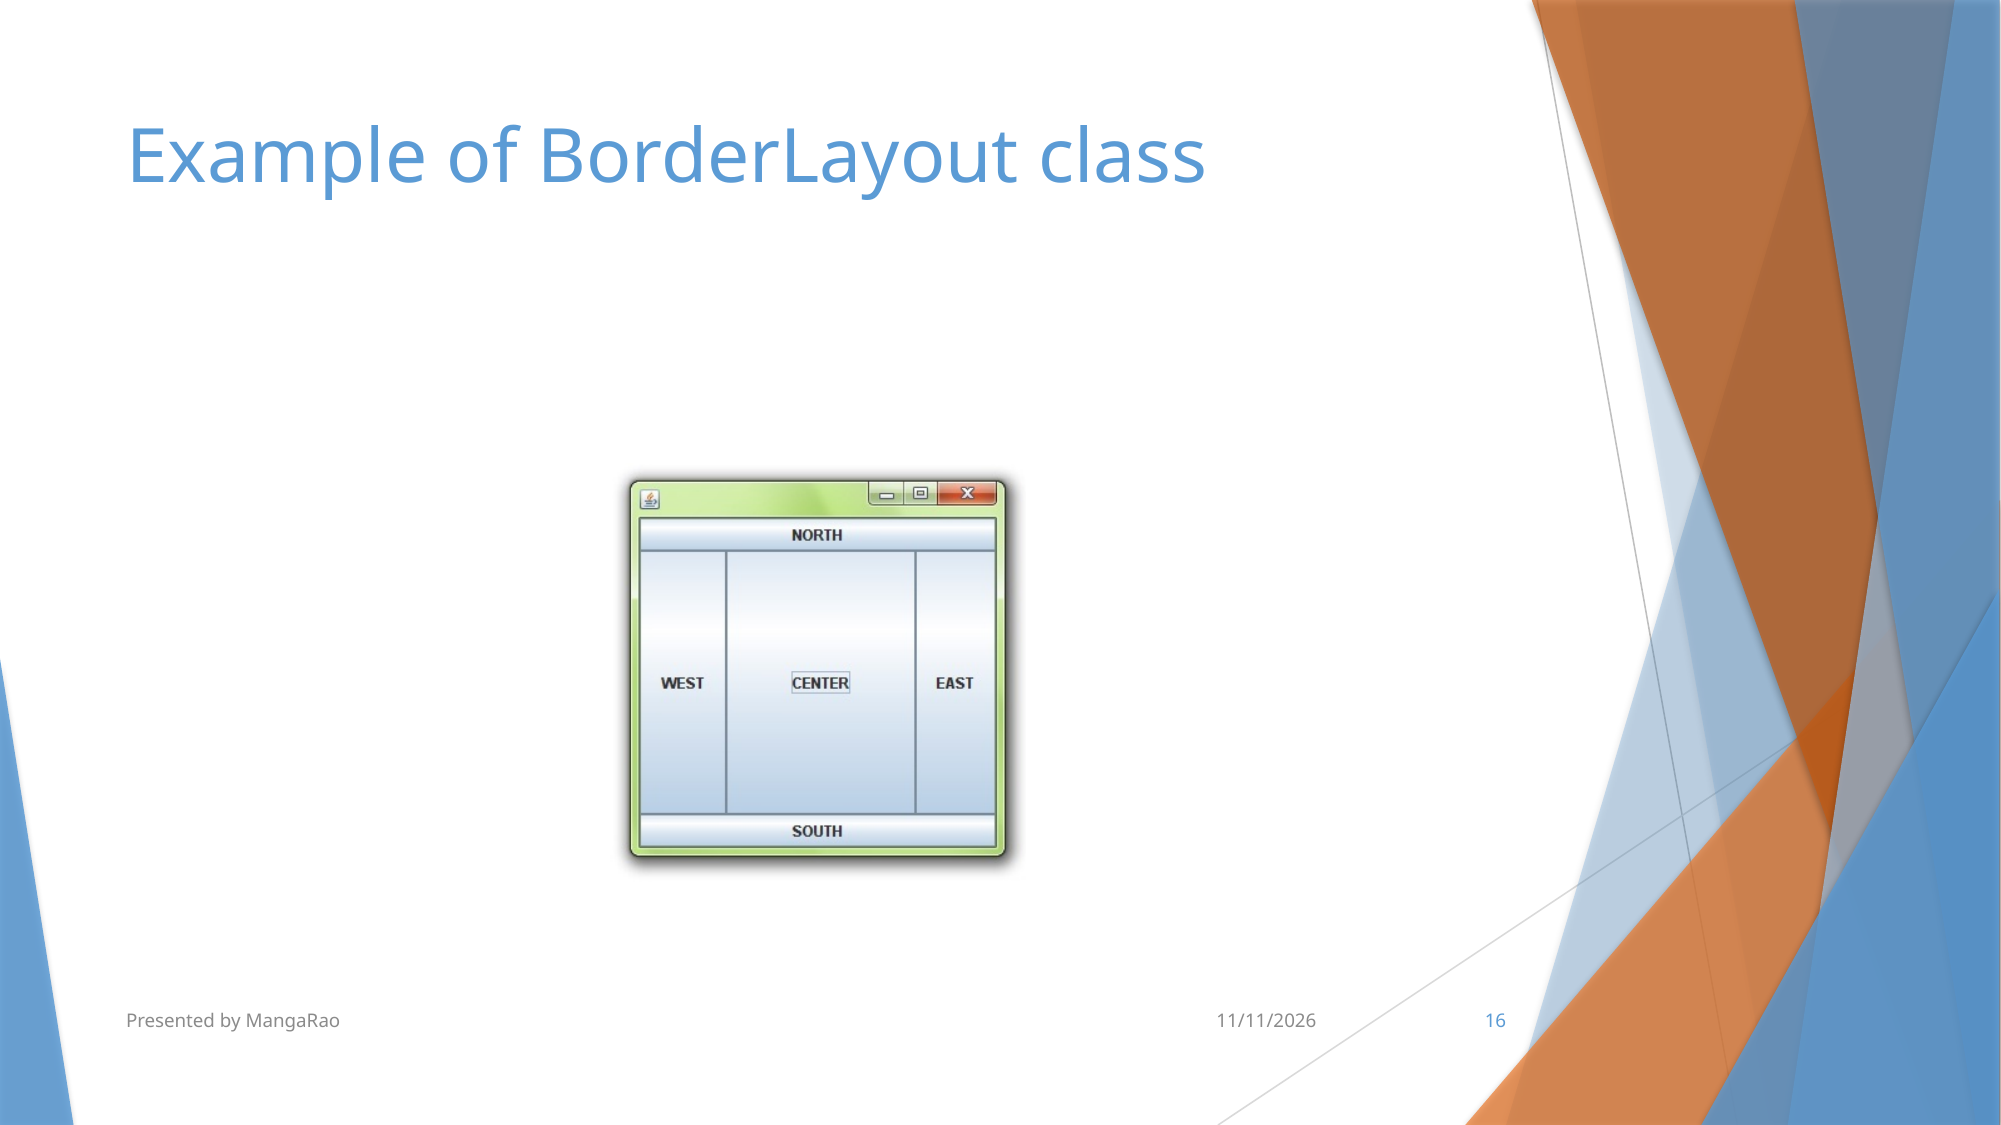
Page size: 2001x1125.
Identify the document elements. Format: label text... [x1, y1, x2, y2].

title Example of BorderLayout class [111, 99, 1522, 317]
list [606, 463, 1027, 882]
footer Presented by MangaRao [111, 991, 1145, 1051]
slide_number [1181, 991, 1332, 1051]
slide_number 16 [1409, 991, 1522, 1051]
